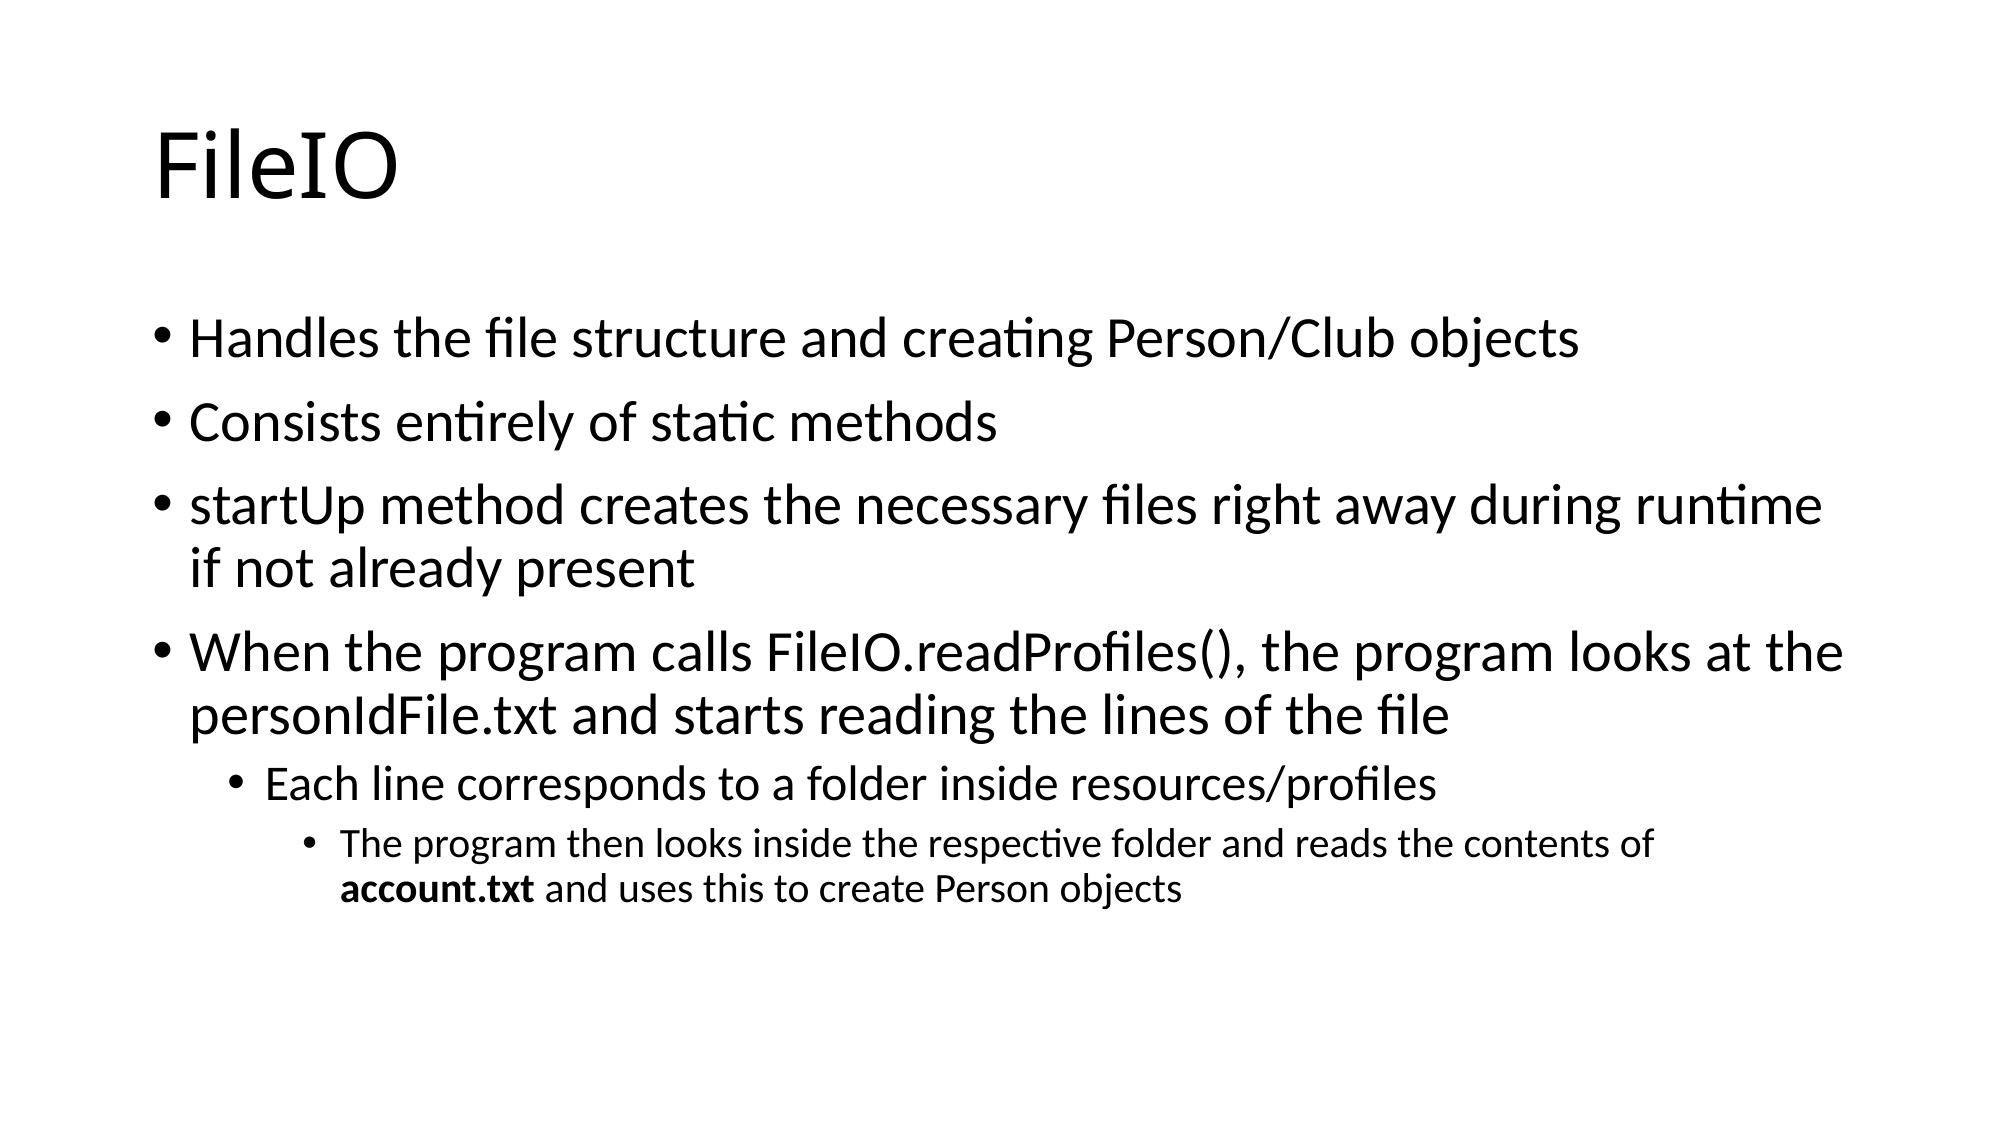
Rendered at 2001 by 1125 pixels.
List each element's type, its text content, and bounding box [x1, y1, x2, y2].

title FileIO [137, 59, 1863, 278]
list Handles the file structure and creating Person/Club objects Consists entirely of static methods startUp method creates the necessary files right away during runtime if not already present When the program calls FileIO.readProfiles(), the program looks at the personIdFile.txt and starts reading the lines of the file Each line corresponds to a folder inside resources/profiles The program then looks inside the respective folder and reads the contents of account.txt and uses this to create Person objects [137, 299, 1863, 1014]
